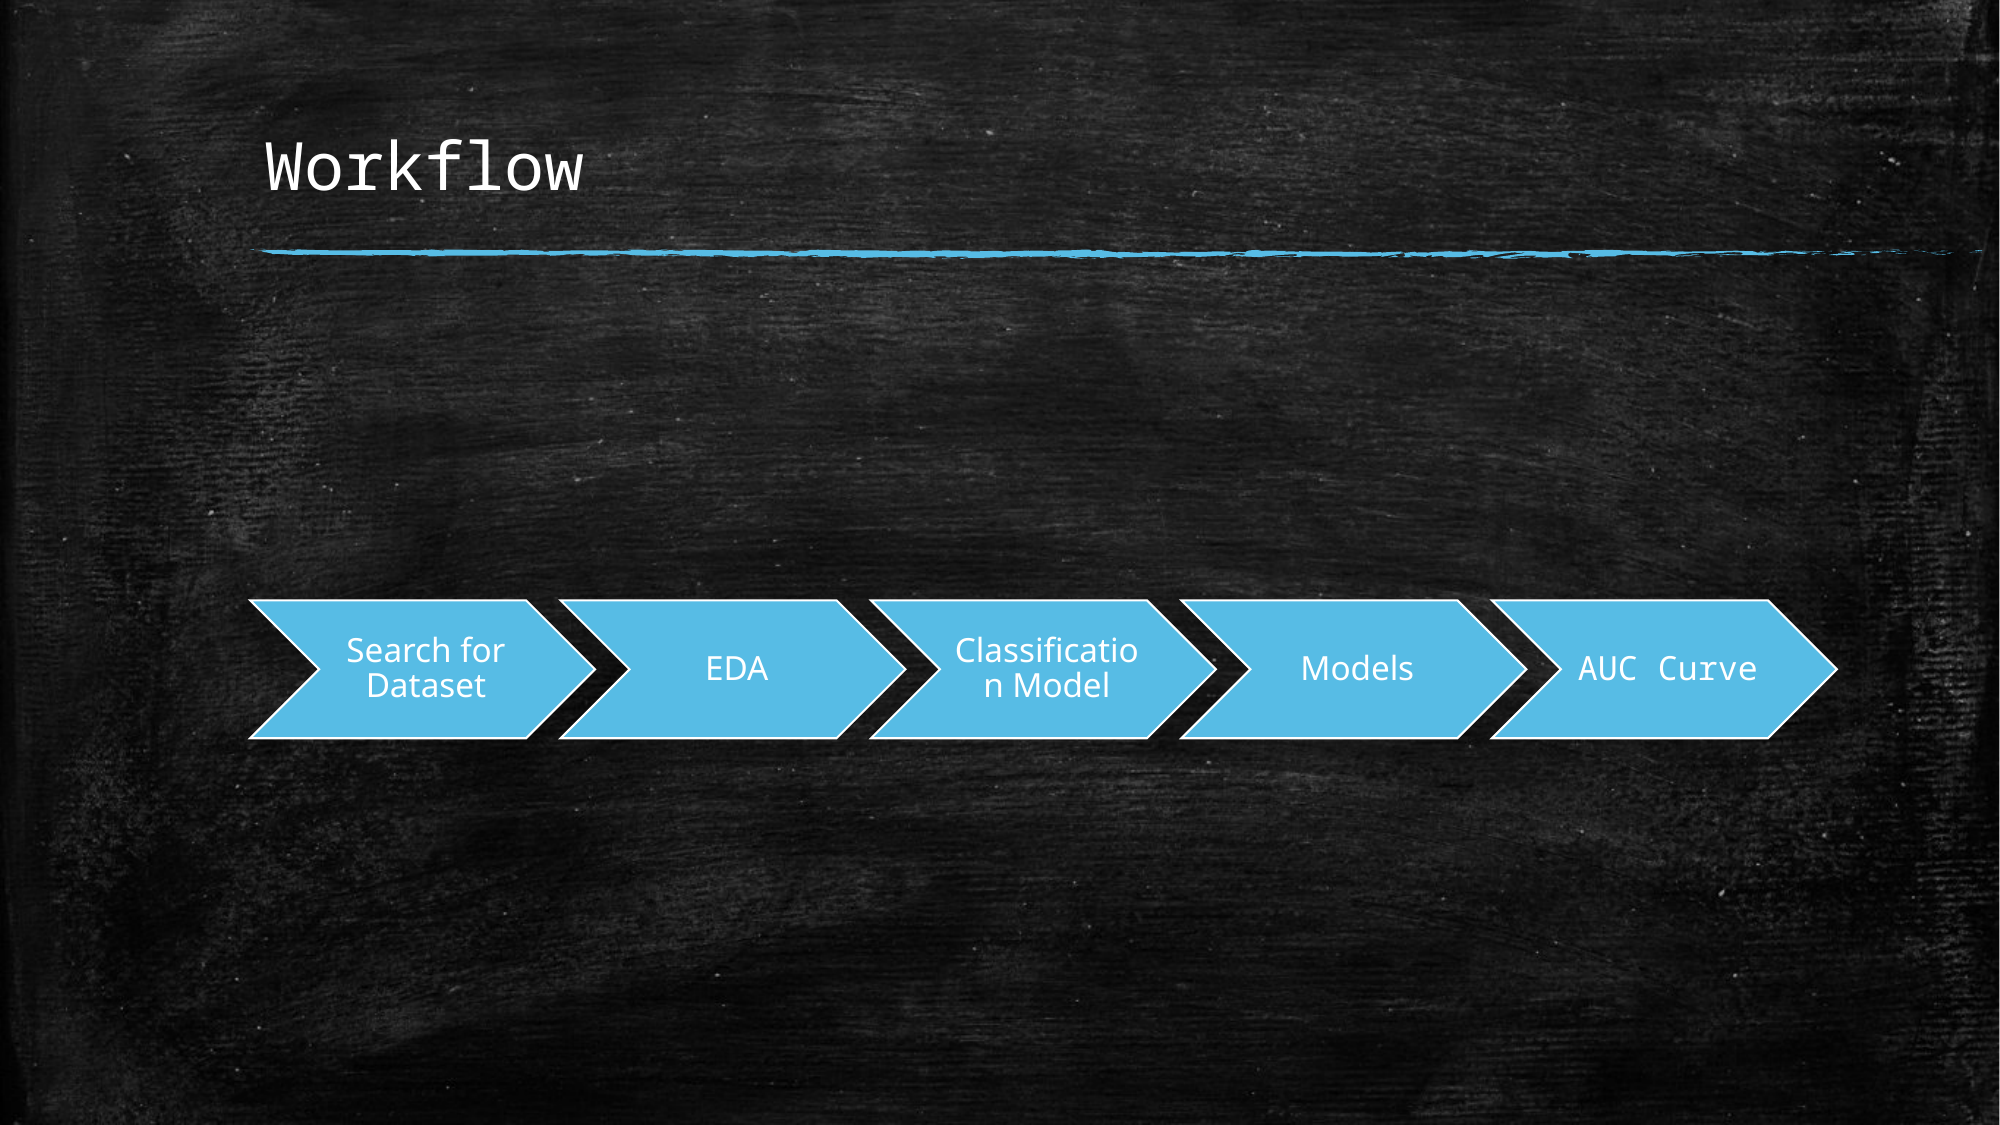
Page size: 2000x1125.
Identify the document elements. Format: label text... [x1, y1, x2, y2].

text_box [249, 199, 1838, 1125]
title Workflow [249, 45, 1750, 199]
